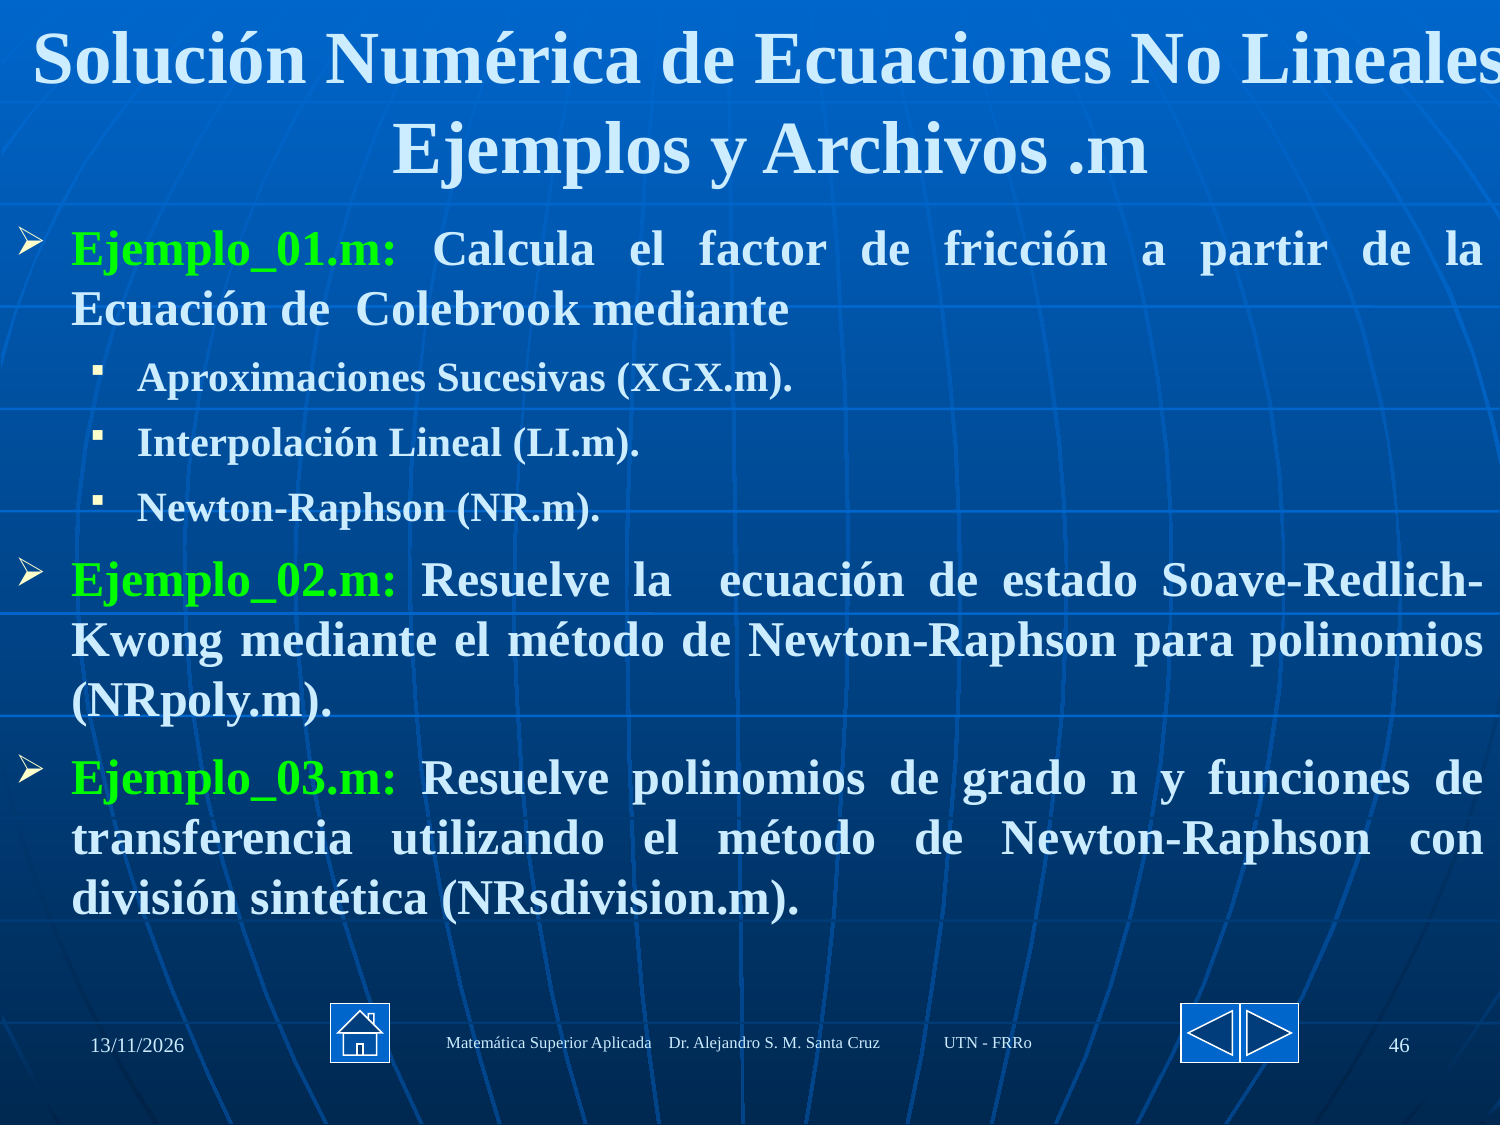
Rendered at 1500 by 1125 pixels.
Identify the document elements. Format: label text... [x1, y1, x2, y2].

slide_number 46 [1074, 1024, 1425, 1100]
text_box [1180, 1003, 1240, 1063]
footer Matemática Superior Aplicada Dr. Alejandro S. M. Santa Cruz UTN - FRRo [430, 1024, 1069, 1100]
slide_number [75, 1024, 425, 1100]
list Ejemplo_01.m: Calcula el factor de fricción a partir de la Ecuación de Colebrook mediante Aproximaciones Sucesivas (XGX.m). Interpolación Lineal (LI.m). Newton-Raphson (NR.m). Ejemplo_02.m: Resuelve la ecuación de estado Soave-Redlich-Kwong mediante el método de Newton-Raphson para polinomios (NRpoly.m). Ejemplo_03.m: Resuelve polinomios de grado n y funciones de transferencia utilizando el método de Newton-Raphson con división sintética (NRsdivision.m). [0, 208, 1500, 846]
title Solución Numérica de Ecuaciones No Lineales Ejemplos y Archivos .m [0, 0, 1500, 197]
text_box [330, 1003, 390, 1063]
text_box [1240, 1003, 1299, 1063]
